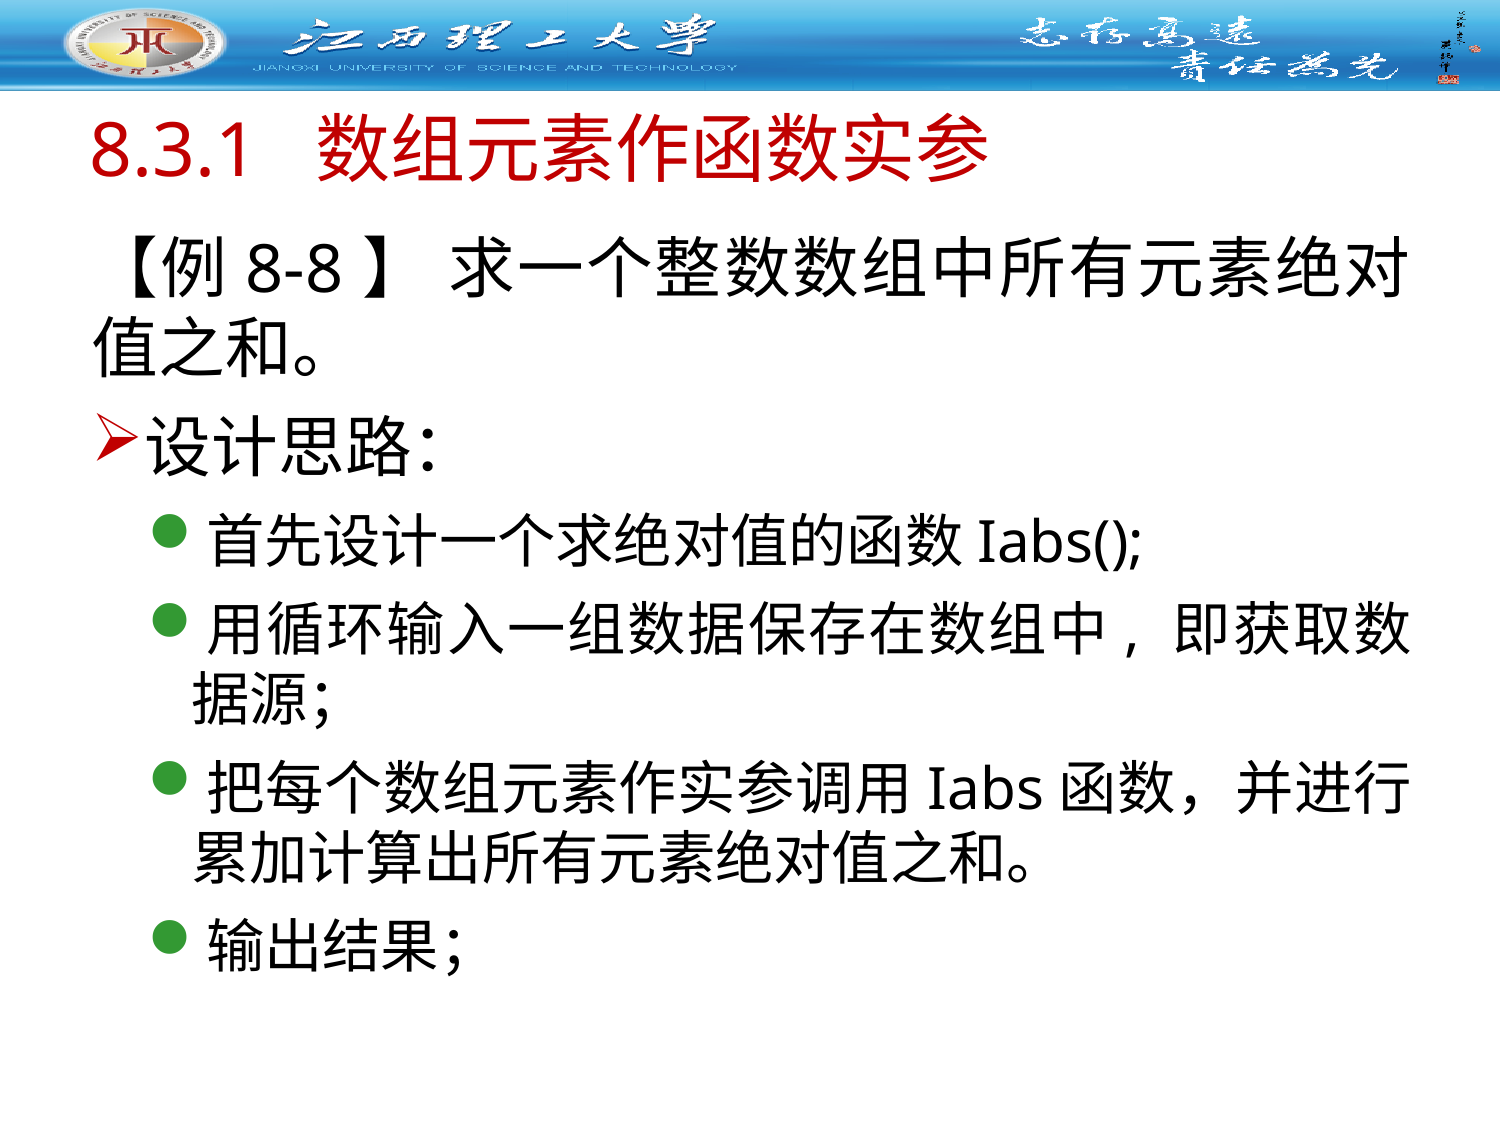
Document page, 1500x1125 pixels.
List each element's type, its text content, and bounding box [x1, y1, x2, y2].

picture [0, 0, 1500, 91]
list 【例8-8】 求一个整数数组中所有元素绝对值之和。 设计思路： 首先设计一个求绝对值的函数Iabs(); 用循环输入一组数据保存在数组中, 即获取数据源； 把每个数组元素作实参调用Iabs函数，并进行累加计算出所有元素绝对值之和。 输出结果； [76, 218, 1427, 1071]
title 8.3.1 数组元素作函数实参 [75, 94, 1425, 220]
